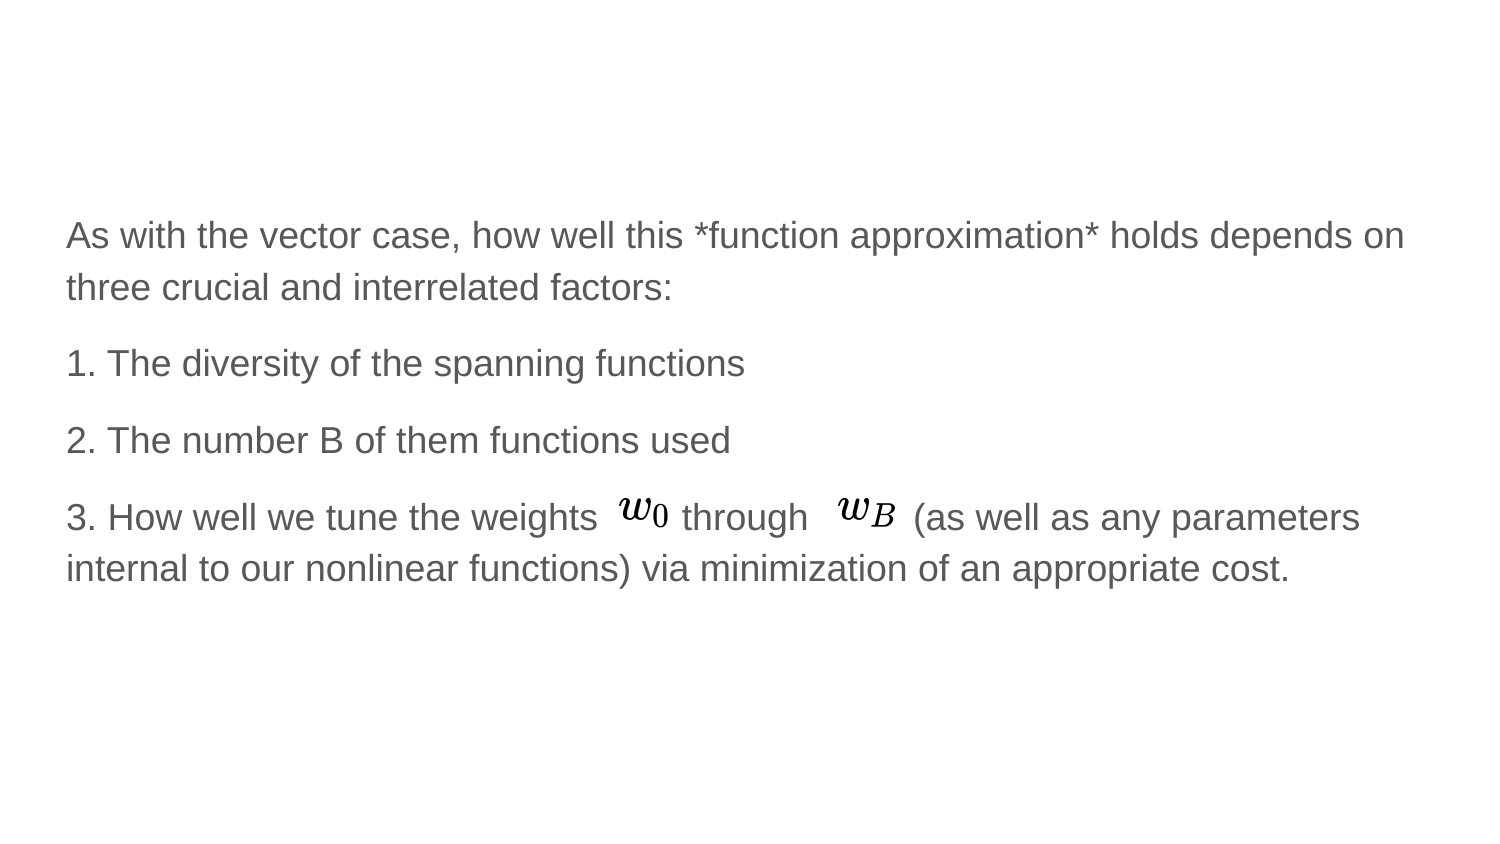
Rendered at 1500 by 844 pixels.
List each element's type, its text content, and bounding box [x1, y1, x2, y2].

picture [618, 493, 673, 530]
list As with the vector case, how well this *function approximation* holds depends on three crucial and interrelated factors: 1. The diversity of the spanning functions 2. The number B of them functions used 3. How well we tune the weights through (as well as any parameters internal to our nonlinear functions) via minimization of an appropriate cost. [50, 188, 1450, 750]
picture [837, 493, 901, 530]
